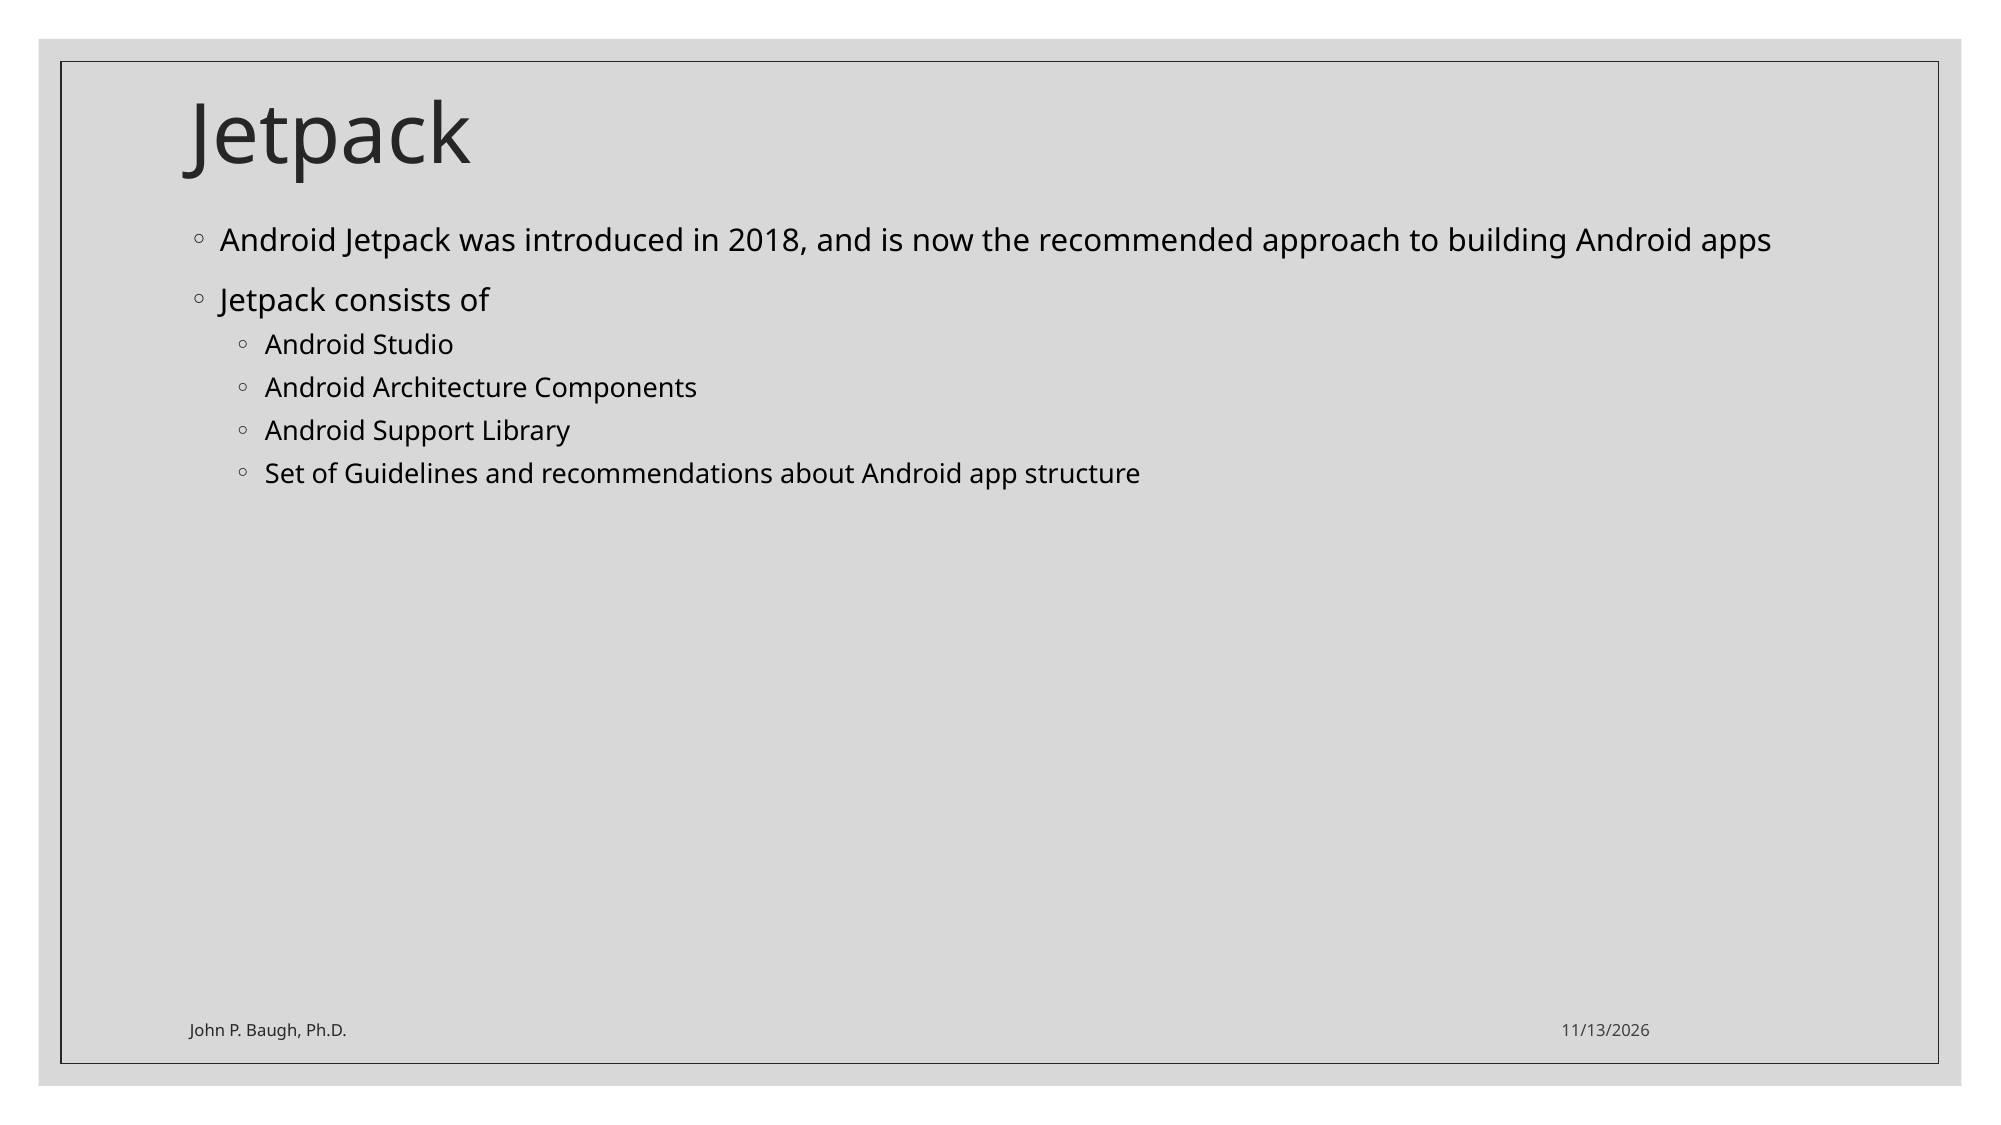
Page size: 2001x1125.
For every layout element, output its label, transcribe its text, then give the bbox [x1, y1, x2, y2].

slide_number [1190, 990, 1665, 1050]
title Jetpack [174, 75, 1825, 198]
list Android Jetpack was introduced in 2018, and is now the recommended approach to building Android apps Jetpack consists of Android Studio Android Architecture Components Android Support Library Set of Guidelines and recommendations about Android app structure [174, 208, 1825, 977]
footer John P. Baugh, Ph.D. [174, 990, 1130, 1050]
